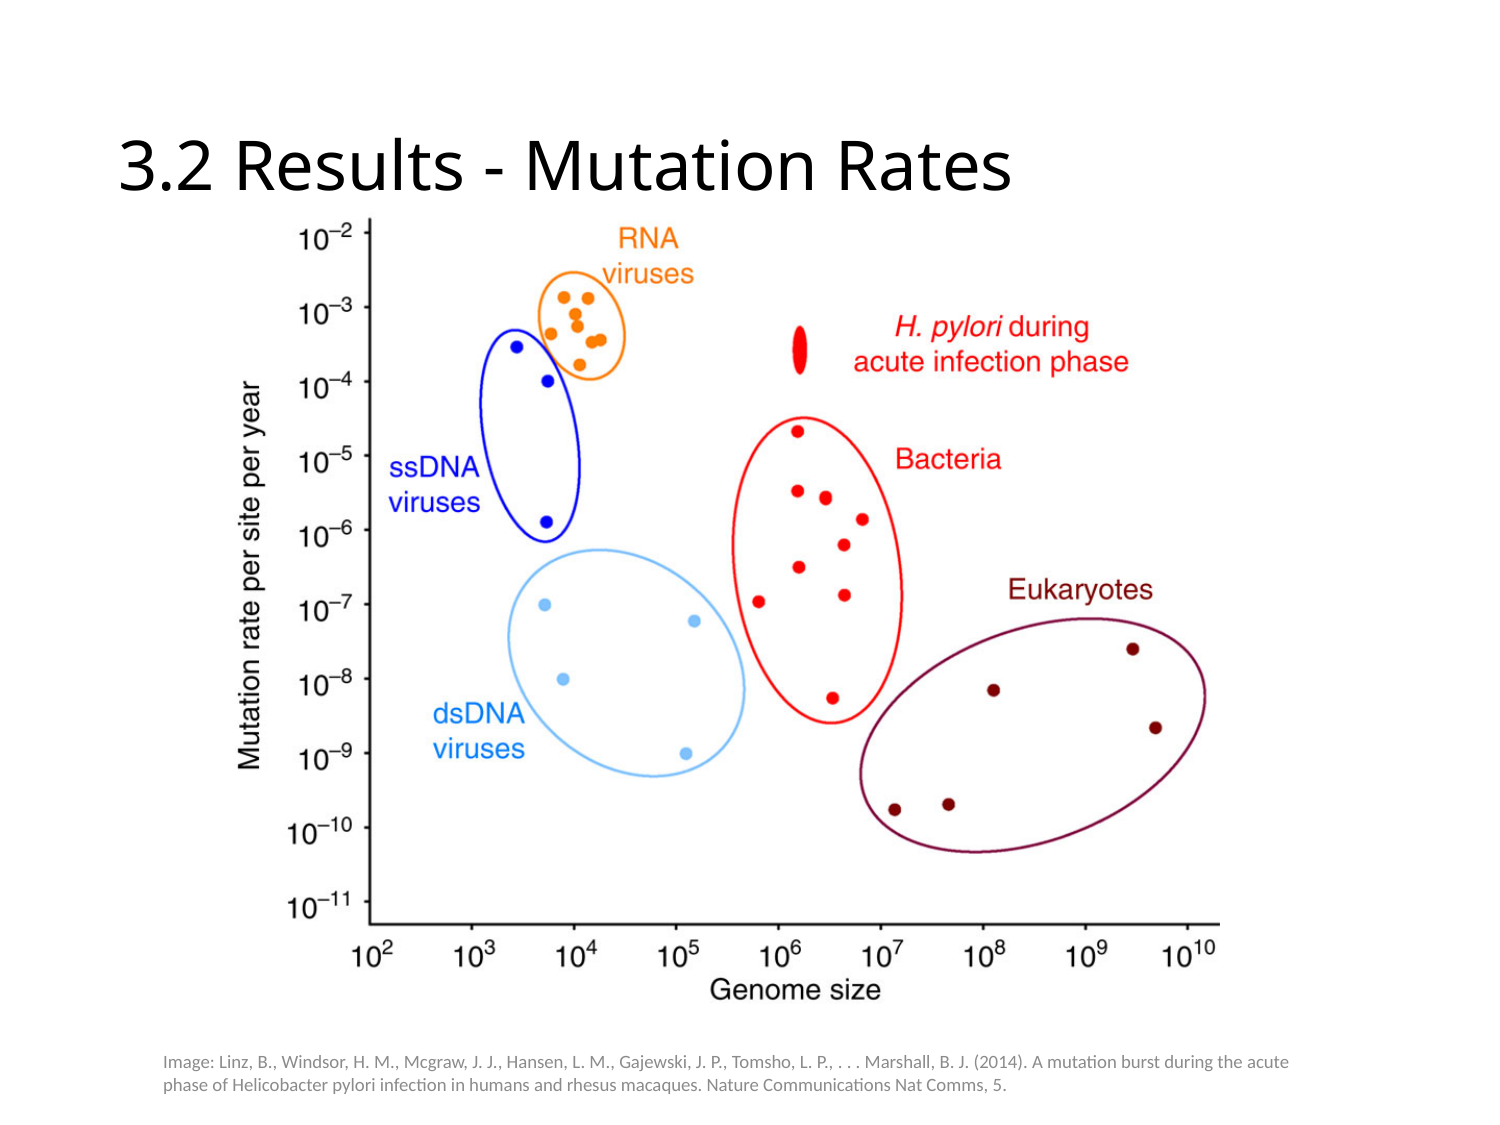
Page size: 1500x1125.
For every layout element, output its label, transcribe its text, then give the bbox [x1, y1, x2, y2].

footer Image: Linz, B., Windsor, H. M., Mcgraw, J. J., Hansen, L. M., Gajewski, J. P., Tomsho, L. P., . . . Marshall, B. J. (2014). A mutation burst during the acute phase of Helicobacter pylori infection in humans and rhesus macaques. Nature Communications Nat Comms, 5. [148, 1042, 1340, 1103]
title 3.2 Results - Mutation Rates [103, 59, 1397, 278]
picture [234, 212, 1220, 1006]
